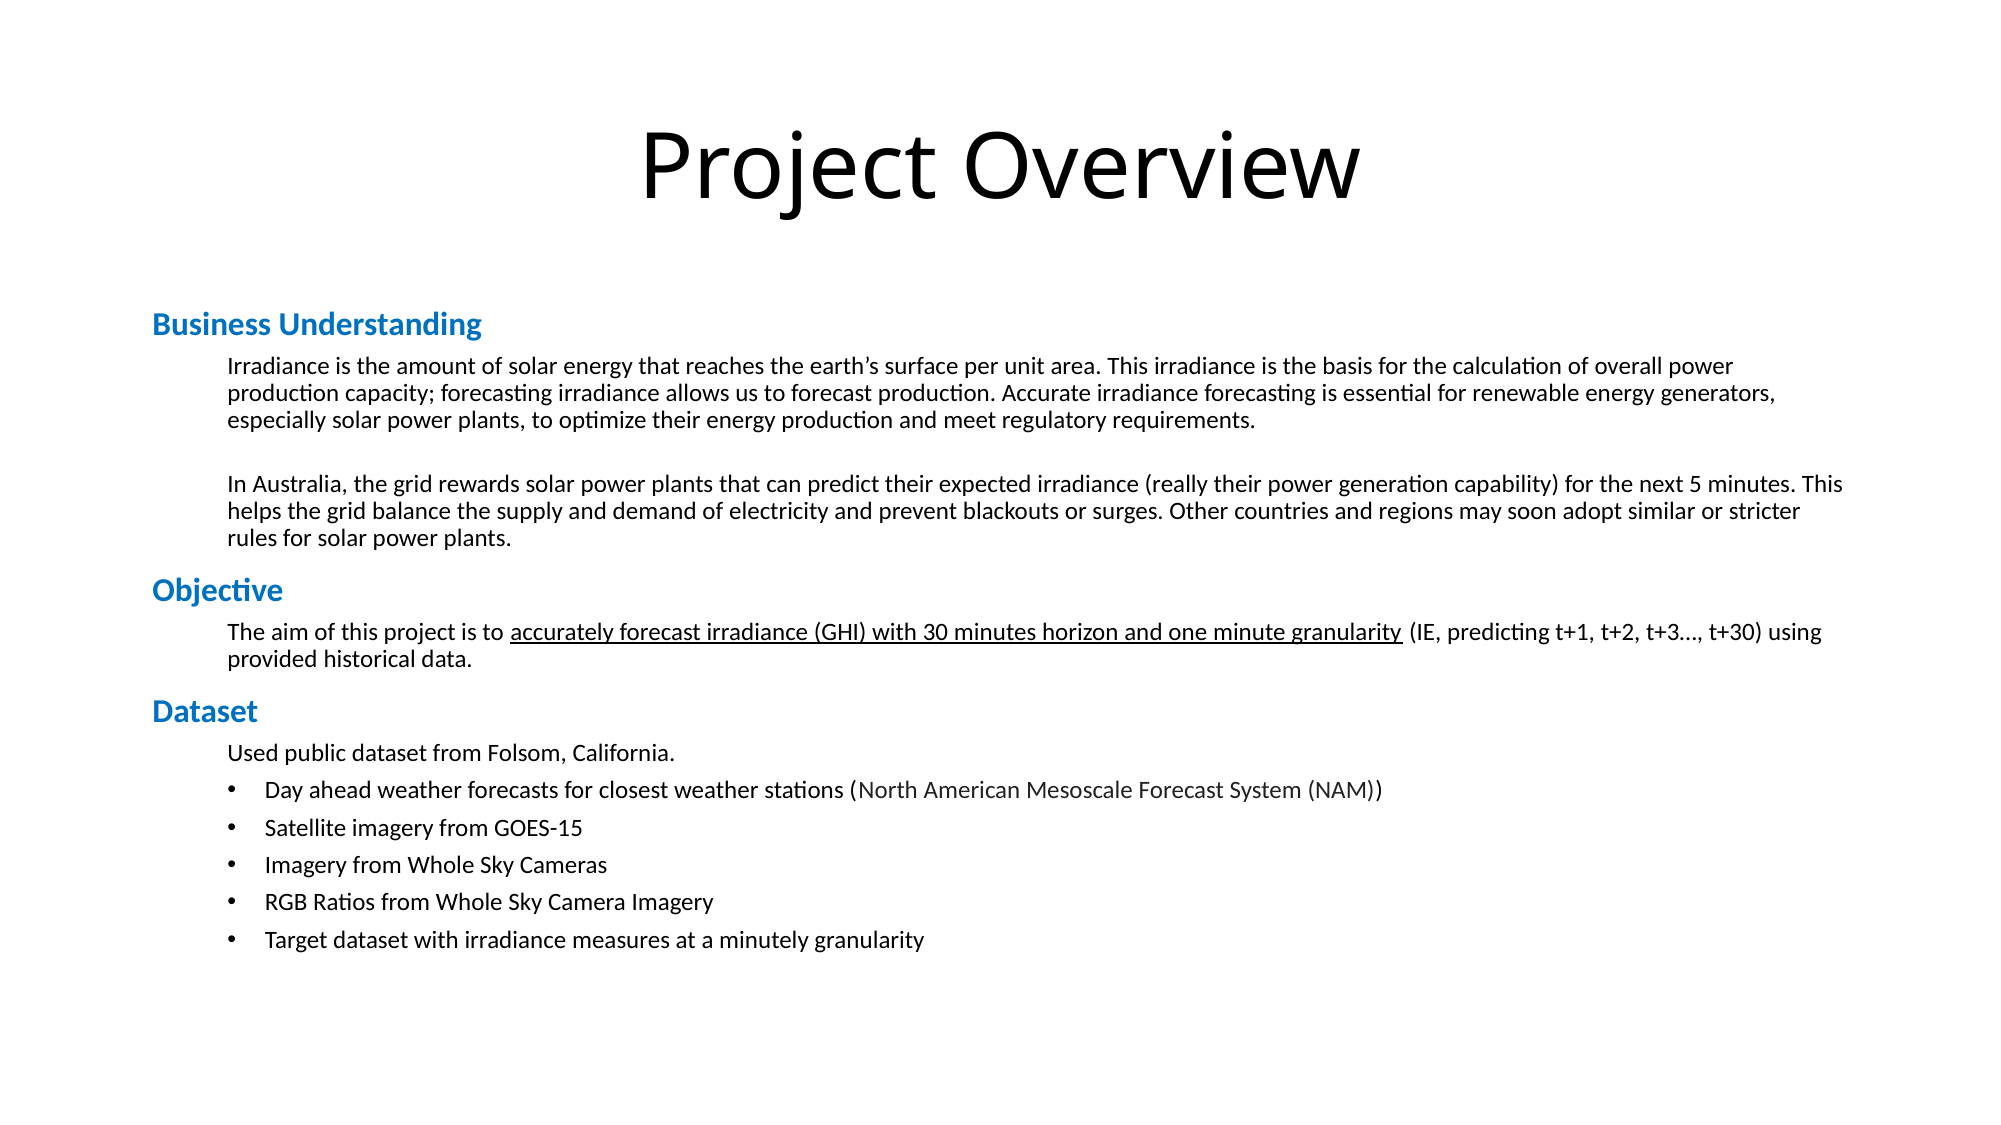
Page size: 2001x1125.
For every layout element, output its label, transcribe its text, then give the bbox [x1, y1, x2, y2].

list Business Understanding Irradiance is the amount of solar energy that reaches the earth’s surface per unit area. This irradiance is the basis for the calculation of overall power production capacity; forecasting irradiance allows us to forecast production. Accurate irradiance forecasting is essential for renewable energy generators, especially solar power plants, to optimize their energy production and meet regulatory requirements. In Australia, the grid rewards solar power plants that can predict their expected irradiance (really their power generation capability) for the next 5 minutes. This helps the grid balance the supply and demand of electricity and prevent blackouts or surges. Other countries and regions may soon adopt similar or stricter rules for solar power plants. Objective The aim of this project is to accurately forecast irradiance (GHI) with 30 minutes horizon and one minute granularity (IE, predicting t+1, t+2, t+3…, t+30) using provided historical data. Dataset Used public dataset from Folsom, California. Day ahead weather forecasts for closest weather stations (North American Mesoscale Forecast System (NAM)) Satellite imagery from GOES-15 Imagery from Whole Sky Cameras RGB Ratios from Whole Sky Camera Imagery Target dataset with irradiance measures at a minutely granularity [137, 299, 1863, 1014]
title Project Overview [137, 59, 1863, 278]
